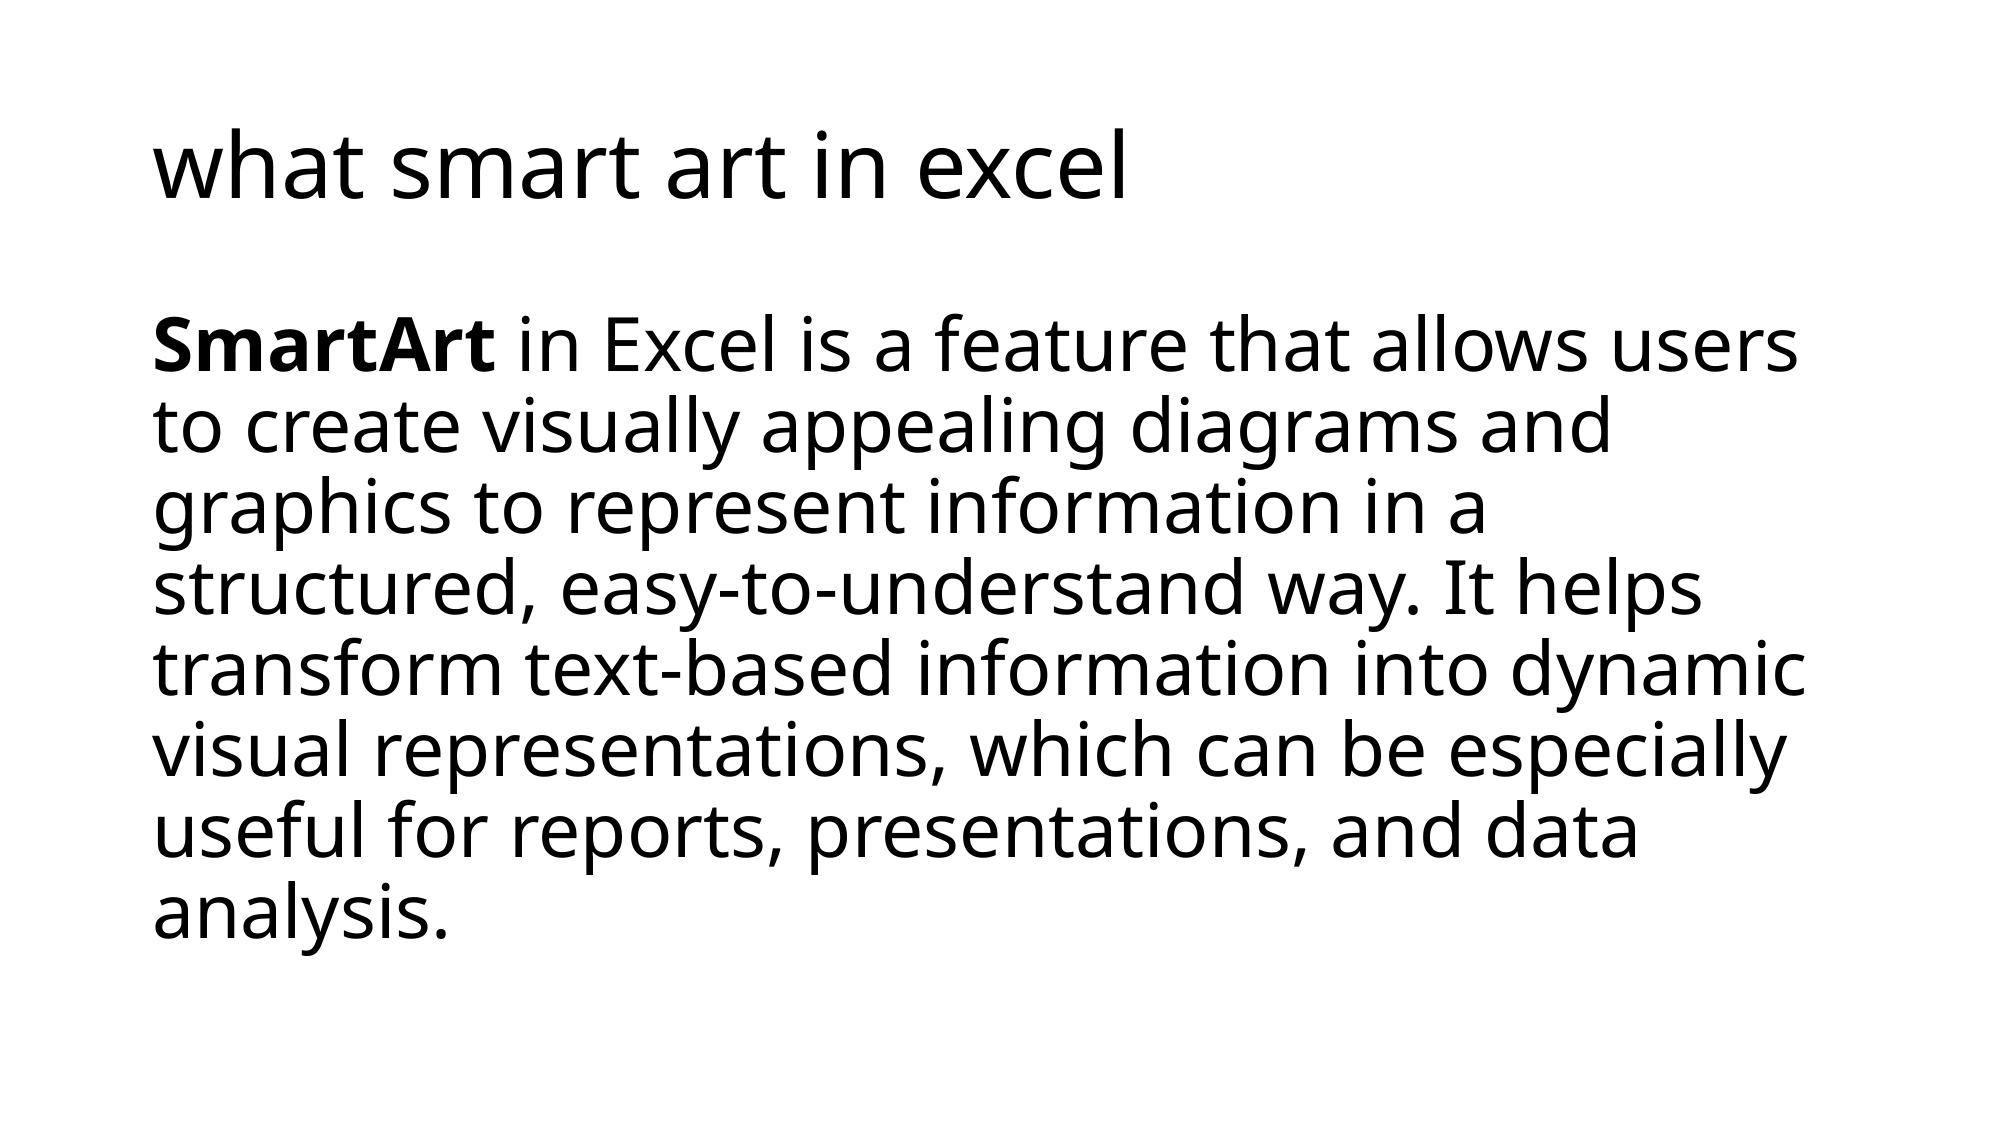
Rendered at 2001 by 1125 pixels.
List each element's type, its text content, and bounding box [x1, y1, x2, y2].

title what smart art in excel [137, 59, 1863, 278]
list SmartArt in Excel is a feature that allows users to create visually appealing diagrams and graphics to represent information in a structured, easy-to-understand way. It helps transform text-based information into dynamic visual representations, which can be especially useful for reports, presentations, and data analysis. [137, 299, 1863, 1014]
